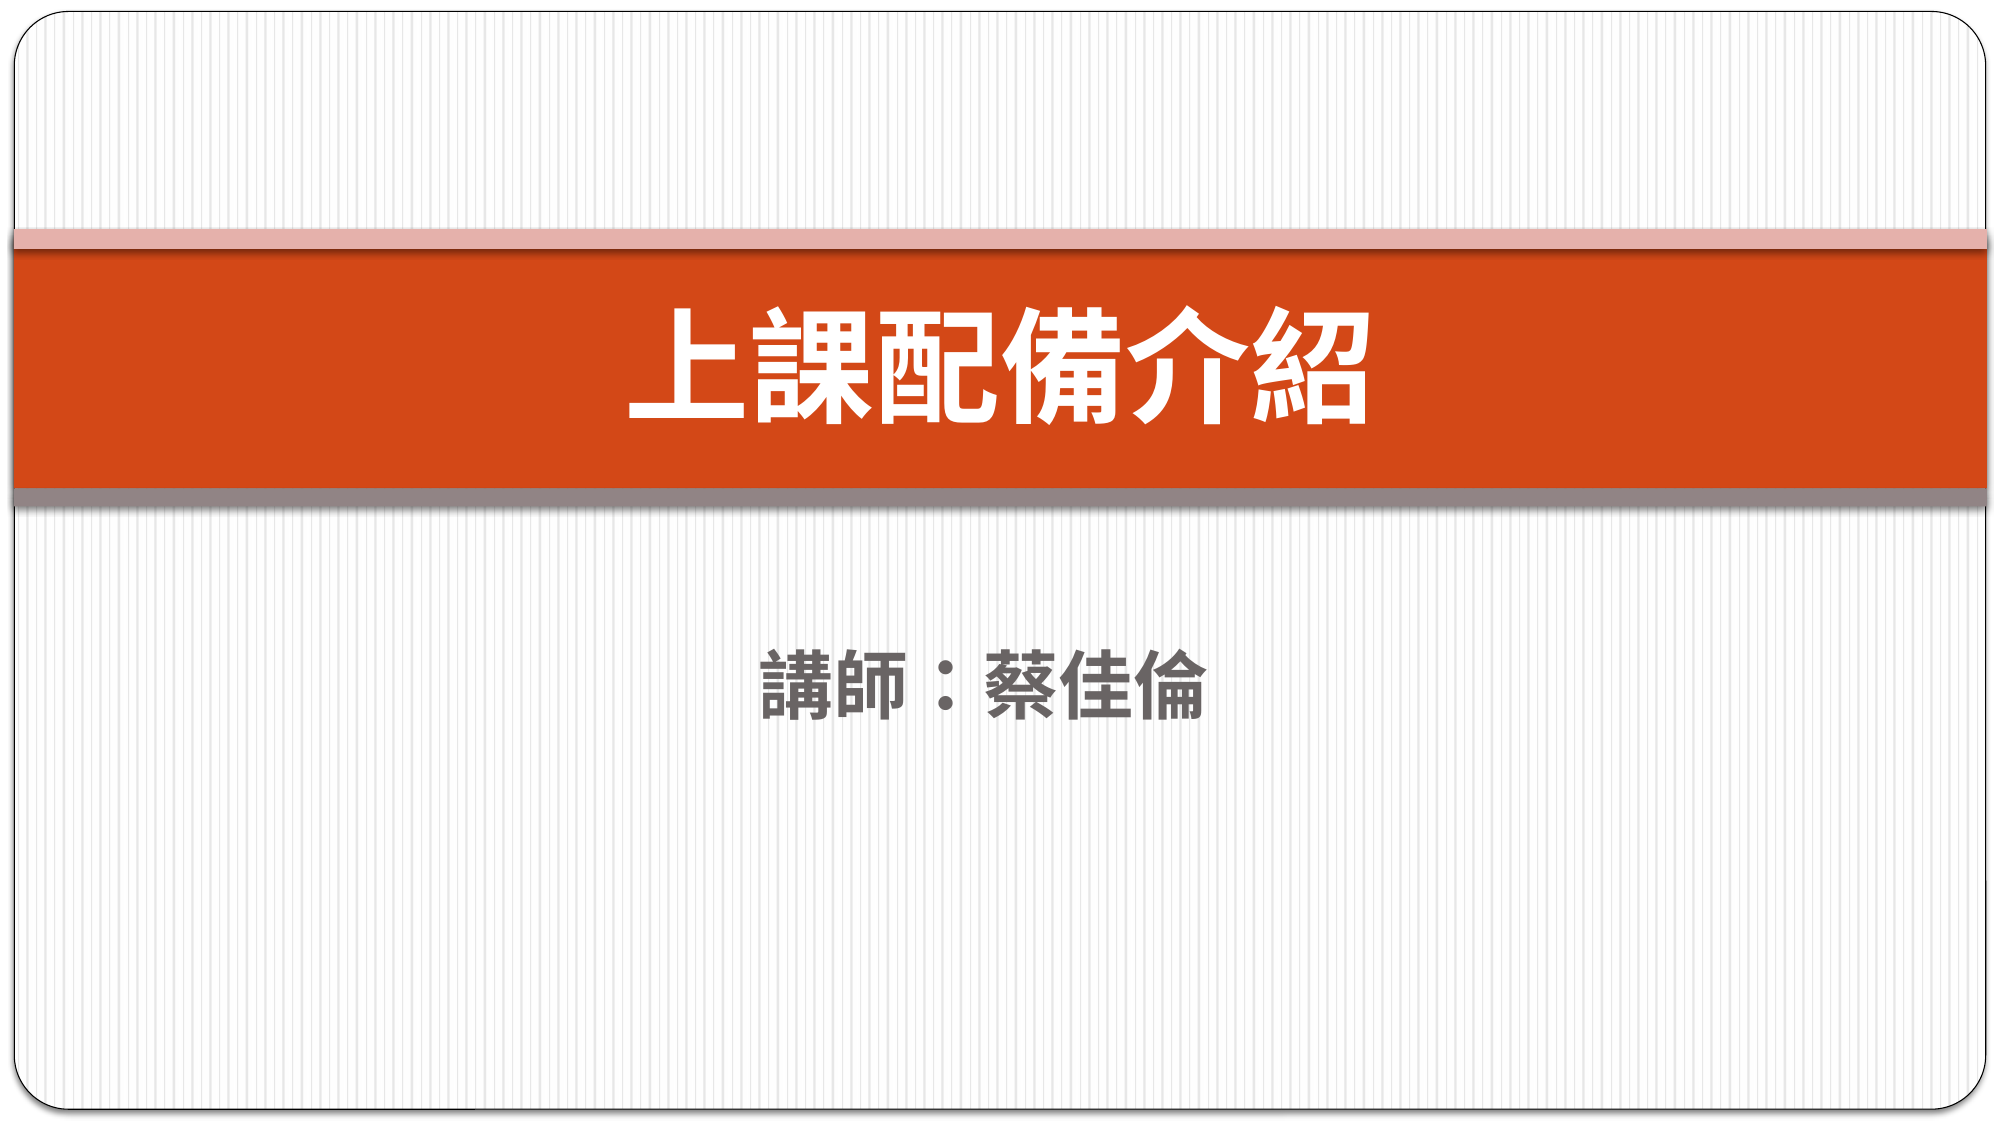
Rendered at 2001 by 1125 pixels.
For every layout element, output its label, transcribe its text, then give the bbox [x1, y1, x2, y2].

title 上課配備介紹 [99, 247, 1900, 489]
subtitle 講師：蔡佳倫 [283, 630, 1684, 894]
